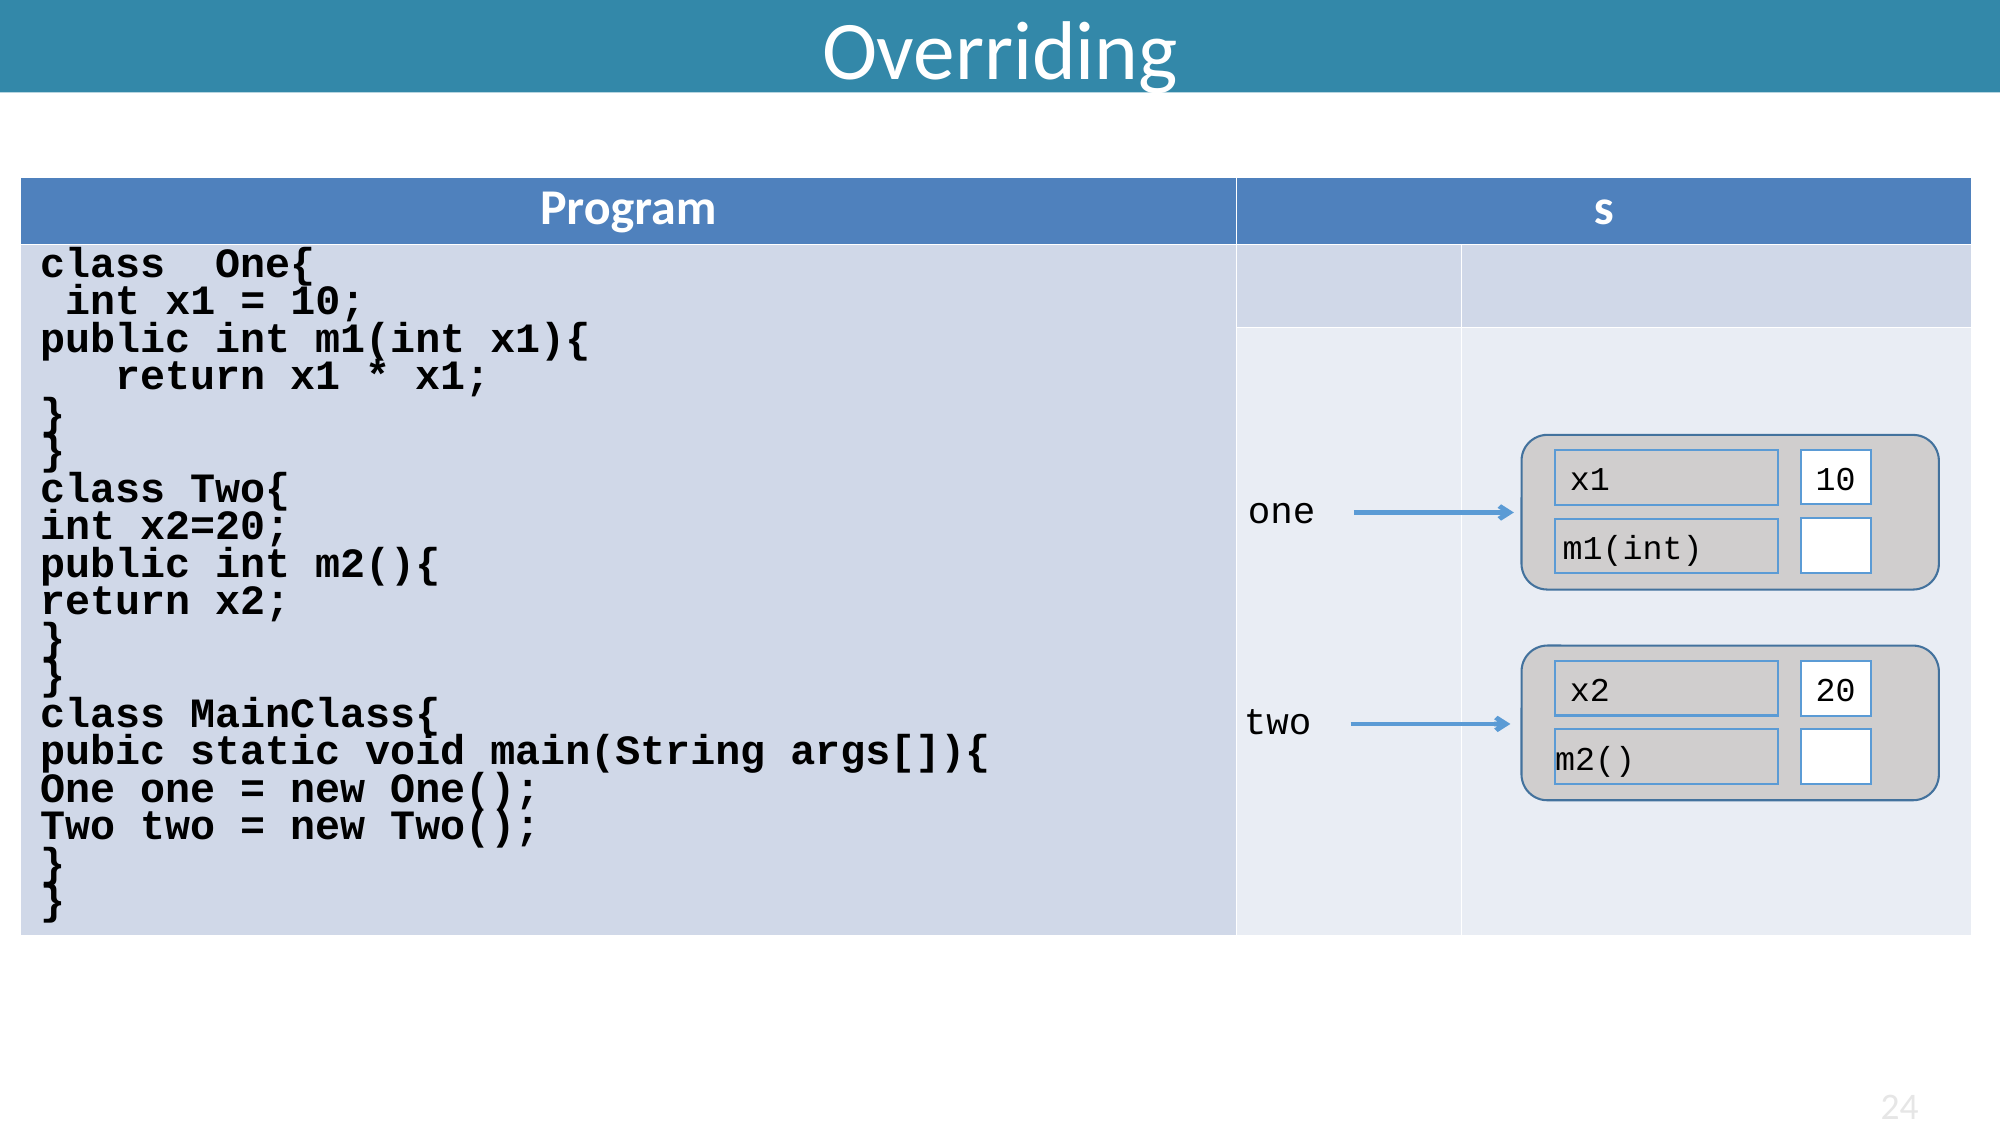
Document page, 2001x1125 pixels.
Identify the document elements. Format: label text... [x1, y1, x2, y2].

table_header s [1237, 178, 1971, 244]
text_box one [1233, 478, 1331, 539]
text_box [1800, 517, 1872, 574]
text_box 20 [1800, 660, 1872, 717]
text_box two [1229, 689, 1327, 750]
text_box Overriding [0, 0, 2000, 93]
text_box m1(int) [1554, 518, 1779, 574]
text_box [1520, 433, 1940, 591]
text_box m2() [1554, 728, 1779, 785]
text_box x1 [1554, 449, 1779, 506]
text_box [1520, 644, 1940, 802]
table_cell [1462, 245, 1971, 327]
table_cell [1237, 245, 1461, 327]
table_cell class One{ int x1 = 10; public int m1(int x1){ return x1 * x1; } } class Two{ int x2=20; public int m2(){ return x2; } } class MainClass{ pubic static void main(String args[]){ One one = new One(); Two two = new Two(); } } [21, 245, 1236, 935]
text_box x2 [1554, 660, 1779, 717]
table_cell [1237, 328, 1461, 935]
table_cell [1462, 328, 1971, 935]
text_box [1800, 728, 1872, 785]
text_box 10 [1800, 449, 1872, 505]
table_header Program [21, 178, 1236, 244]
